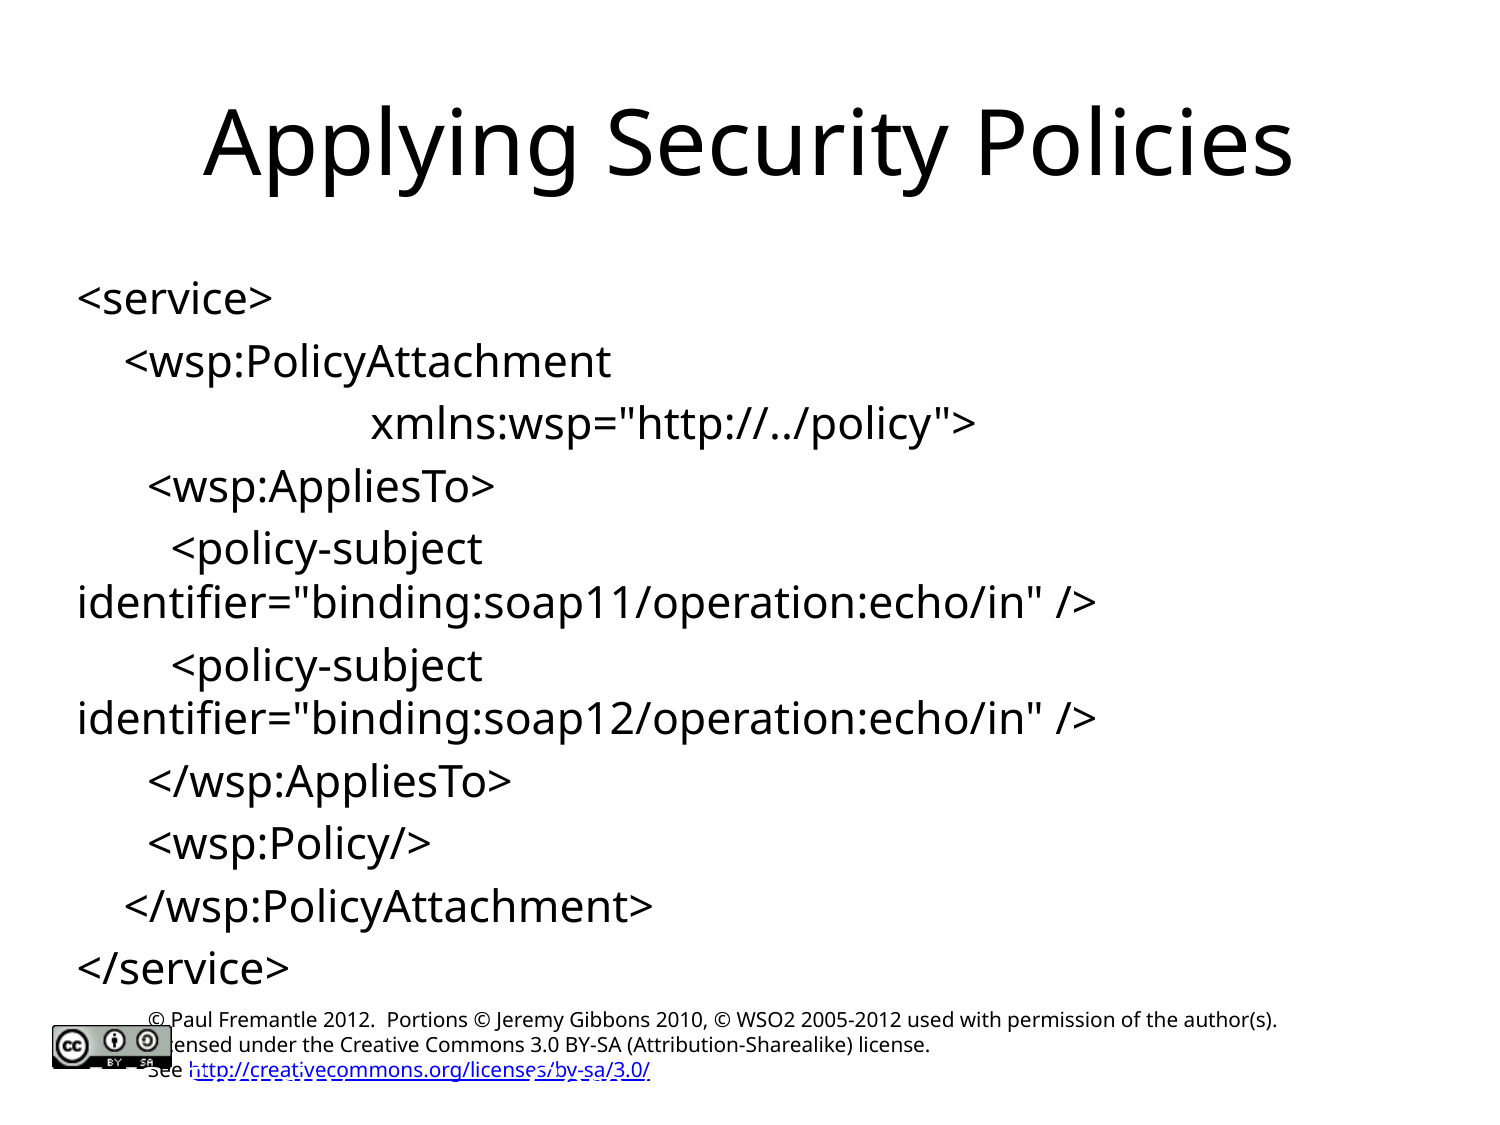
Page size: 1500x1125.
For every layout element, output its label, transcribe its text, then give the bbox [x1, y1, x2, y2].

picture [52, 1025, 172, 1069]
footer Core Axis: WS with Apache Axis2 © WSO2 Inc. 2006 [512, 1042, 988, 1103]
slide_number WS-Security [75, 1042, 425, 1103]
title Applying Security Policies [75, 45, 1425, 233]
list <service> <wsp:PolicyAttachment xmlns:wsp="http://../policy"> <wsp:AppliesTo> <policy-subject identifier="binding:soap11/operation:echo/in" /> <policy-subject identifier="binding:soap12/operation:echo/in" /> </wsp:AppliesTo> <wsp:Policy/> </wsp:PolicyAttachment> </service> [61, 262, 1412, 1005]
